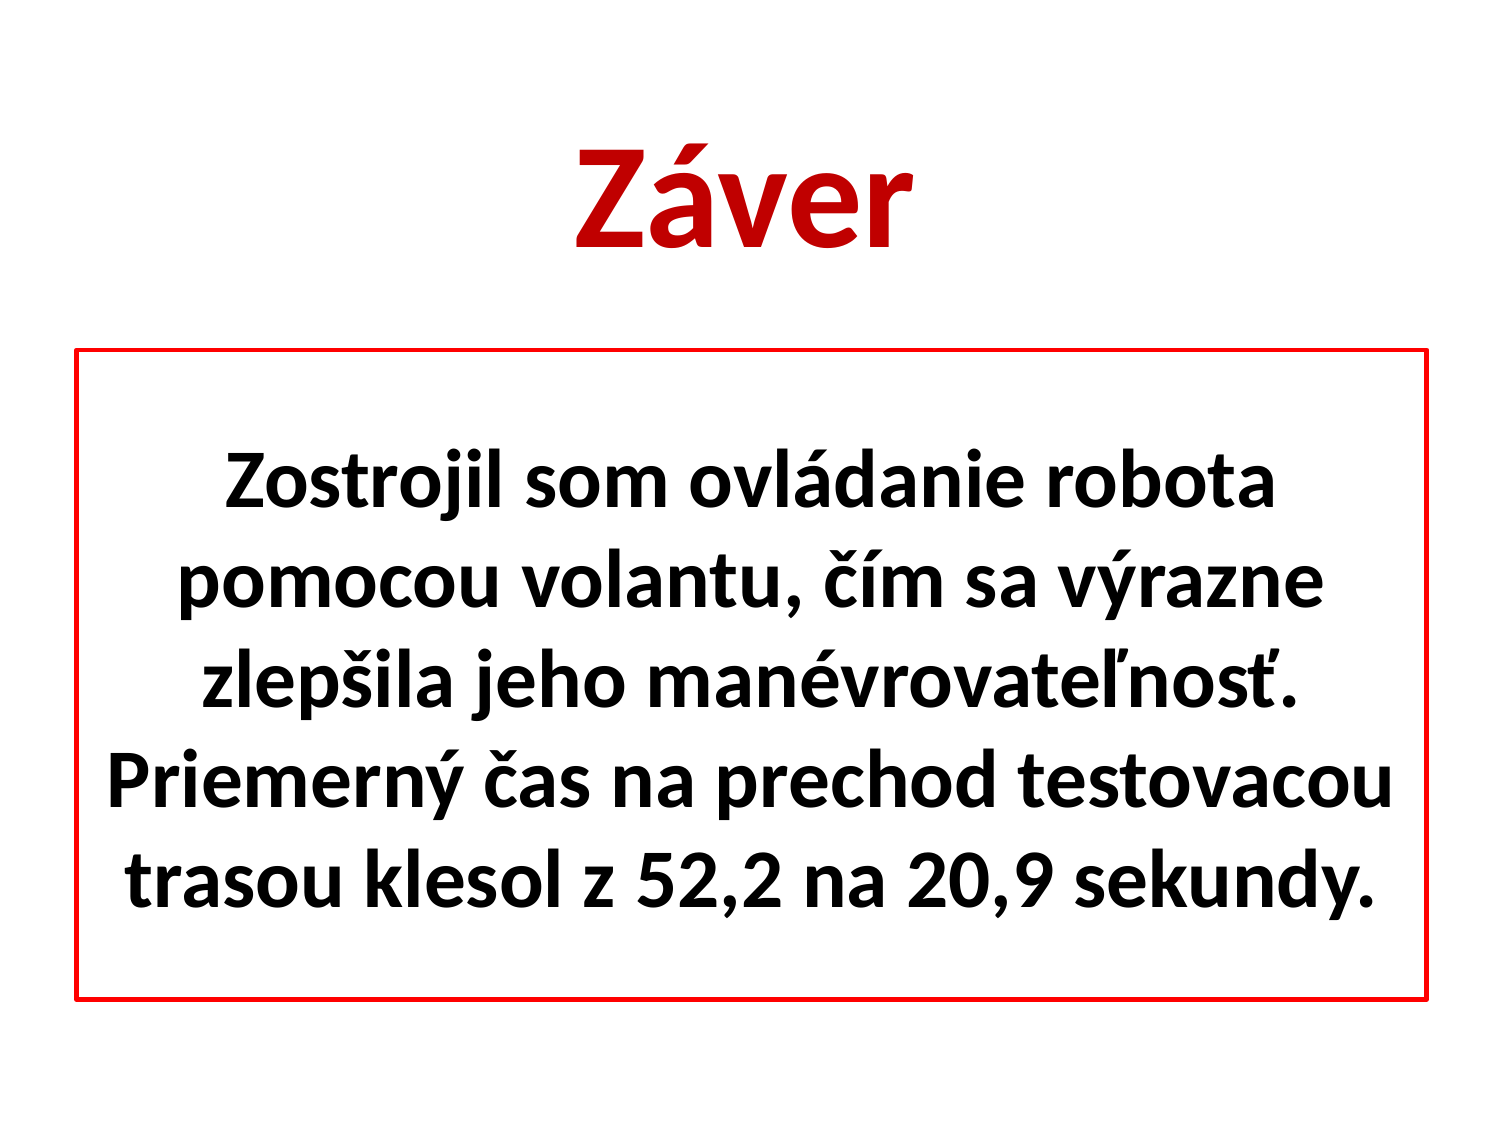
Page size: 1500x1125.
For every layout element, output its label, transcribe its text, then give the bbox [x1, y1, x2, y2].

text_box Záver [559, 89, 931, 285]
list Zostrojil som ovládanie robota pomocou volantu, čím sa výrazne zlepšila jeho manévrovateľnosť. Priemerný čas na prechod testovacou trasou klesol z 52,2 na 20,9 sekundy. [76, 349, 1427, 1000]
